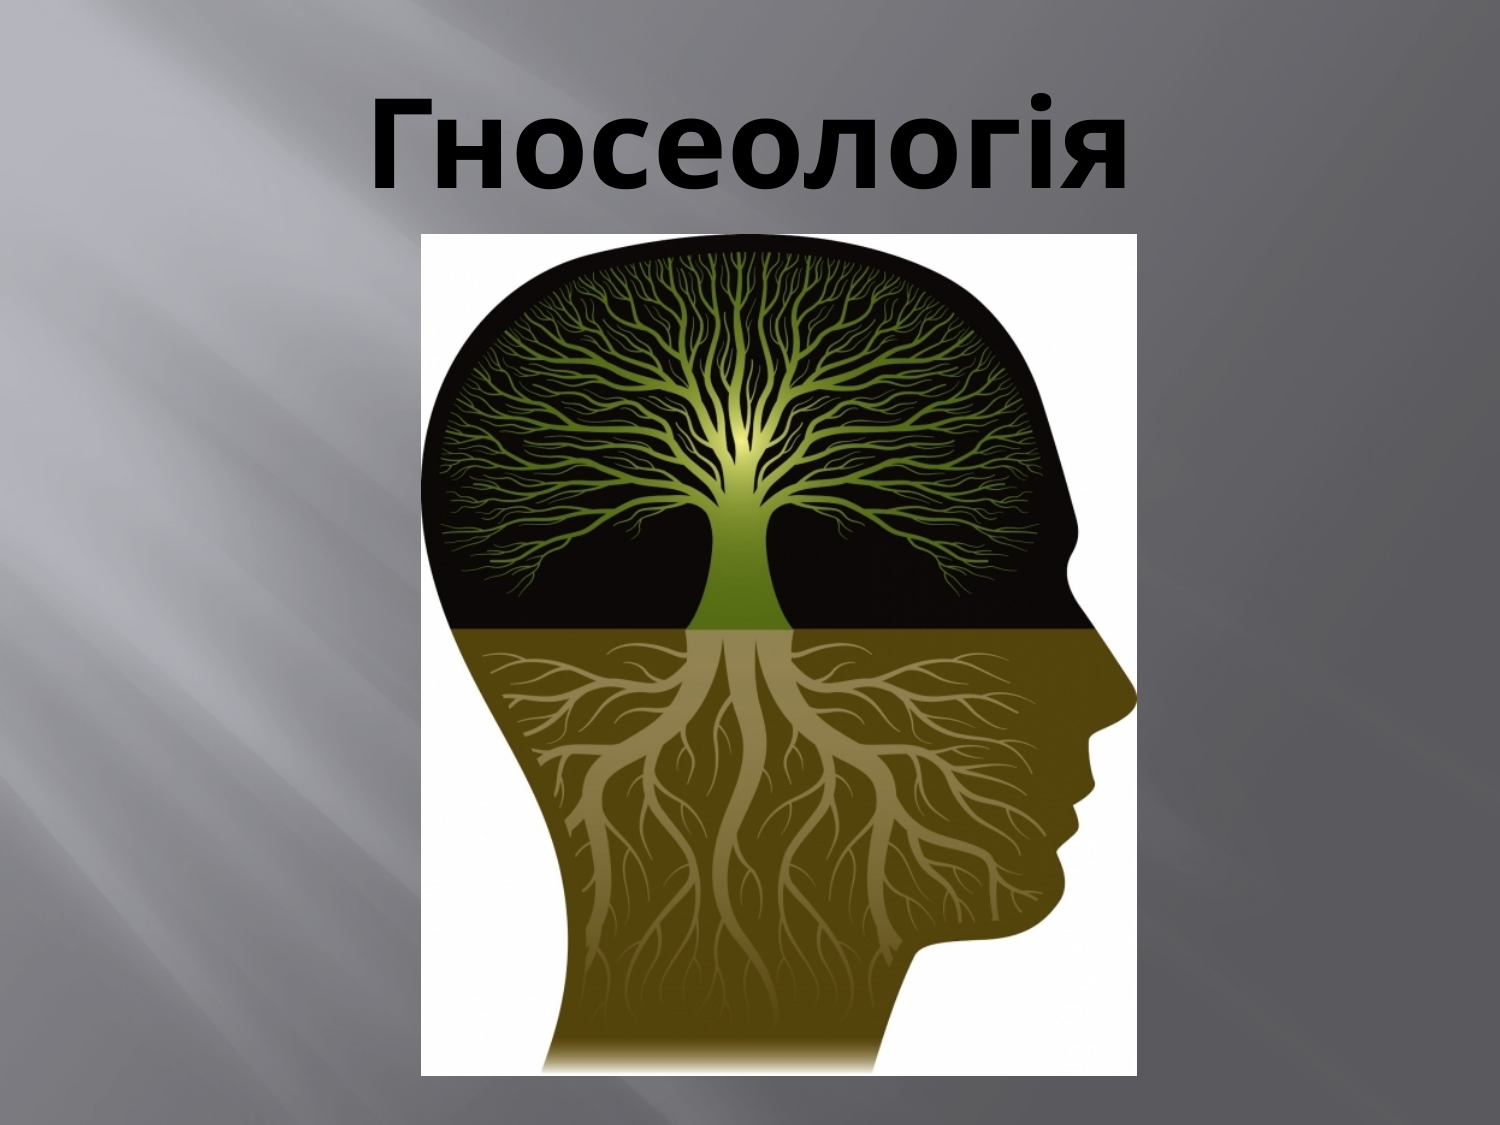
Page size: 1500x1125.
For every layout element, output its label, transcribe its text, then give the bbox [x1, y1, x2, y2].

picture [421, 234, 1137, 1076]
title Гносеологія [75, 45, 1425, 233]
